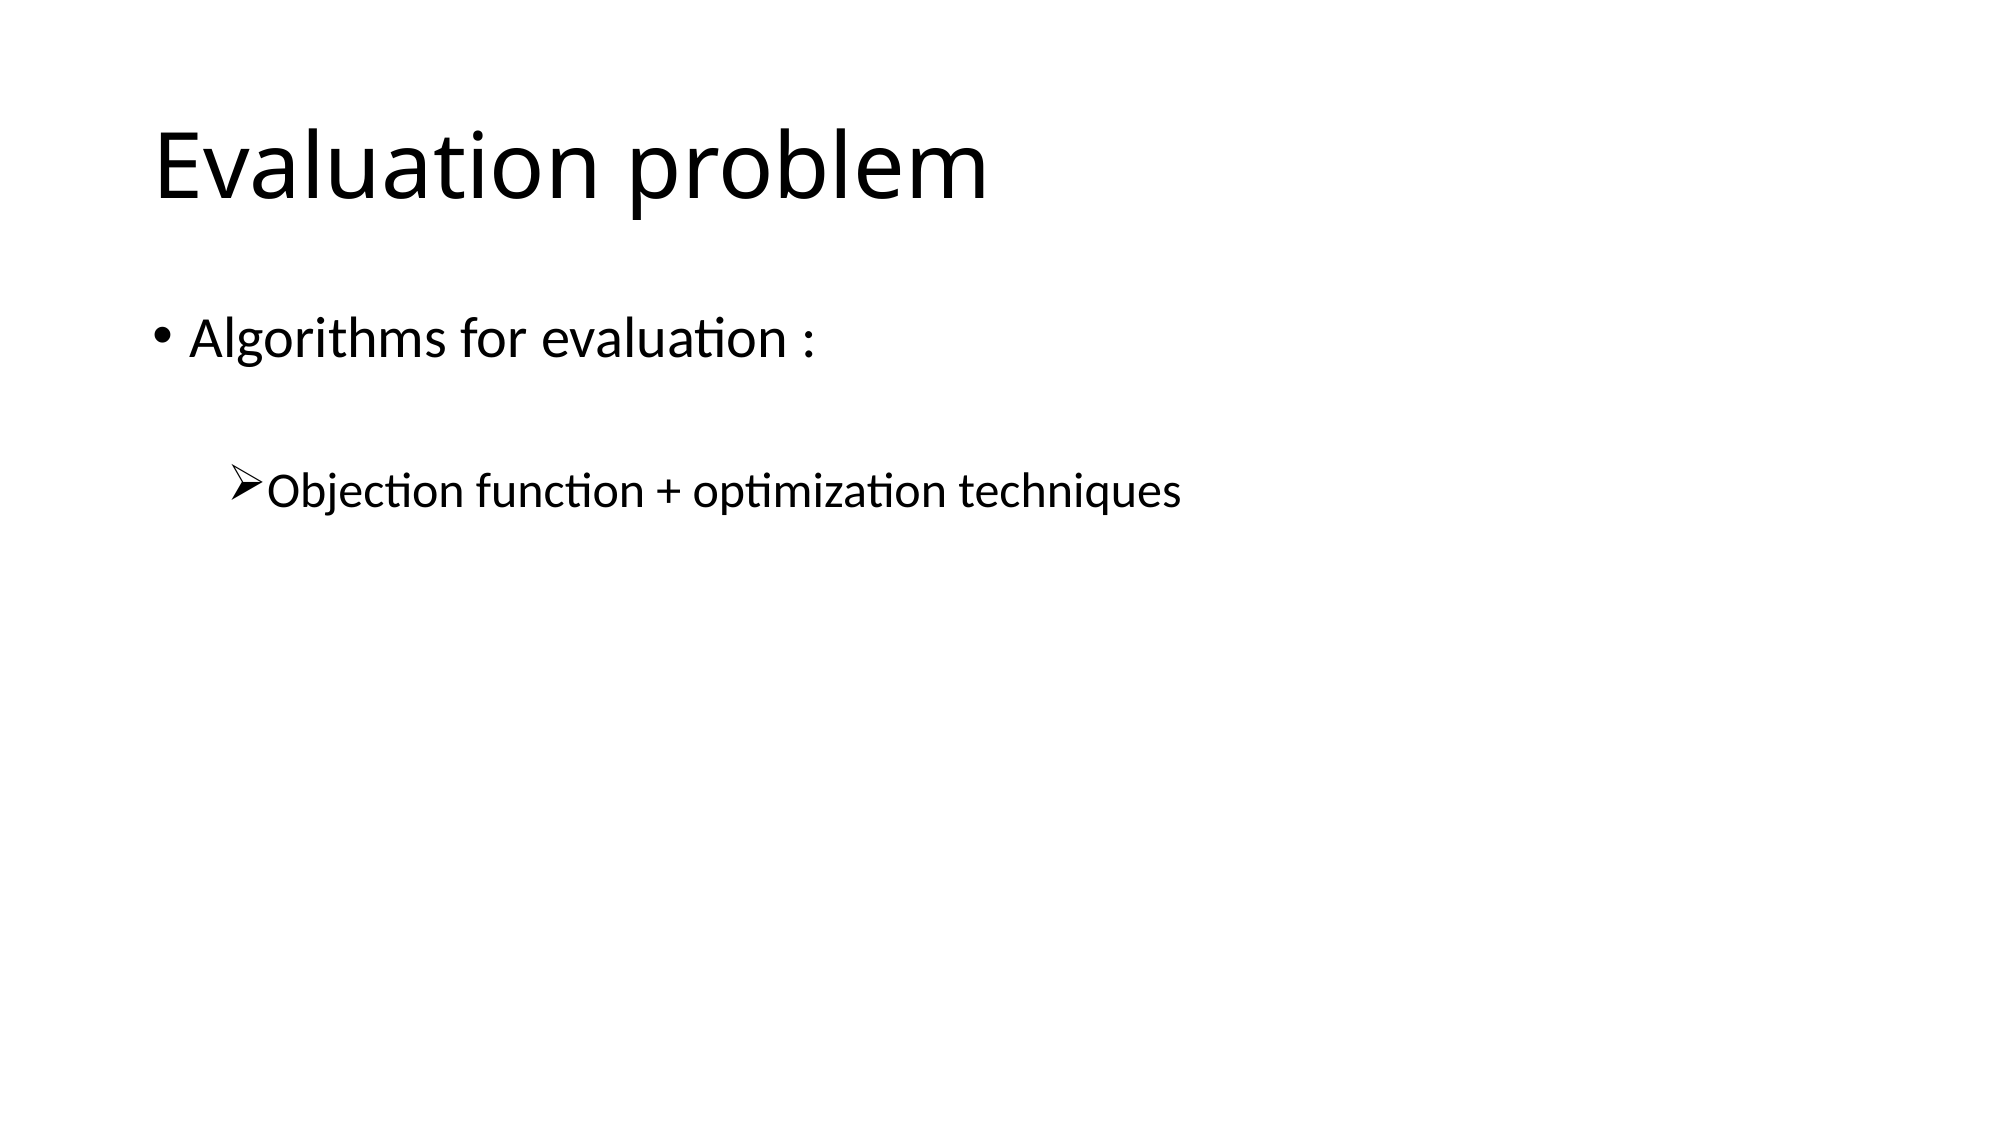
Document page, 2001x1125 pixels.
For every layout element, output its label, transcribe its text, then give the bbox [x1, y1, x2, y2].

title Evaluation problem [137, 59, 1863, 278]
list Algorithms for evaluation : Objection function + optimization techniques [137, 299, 1863, 1014]
